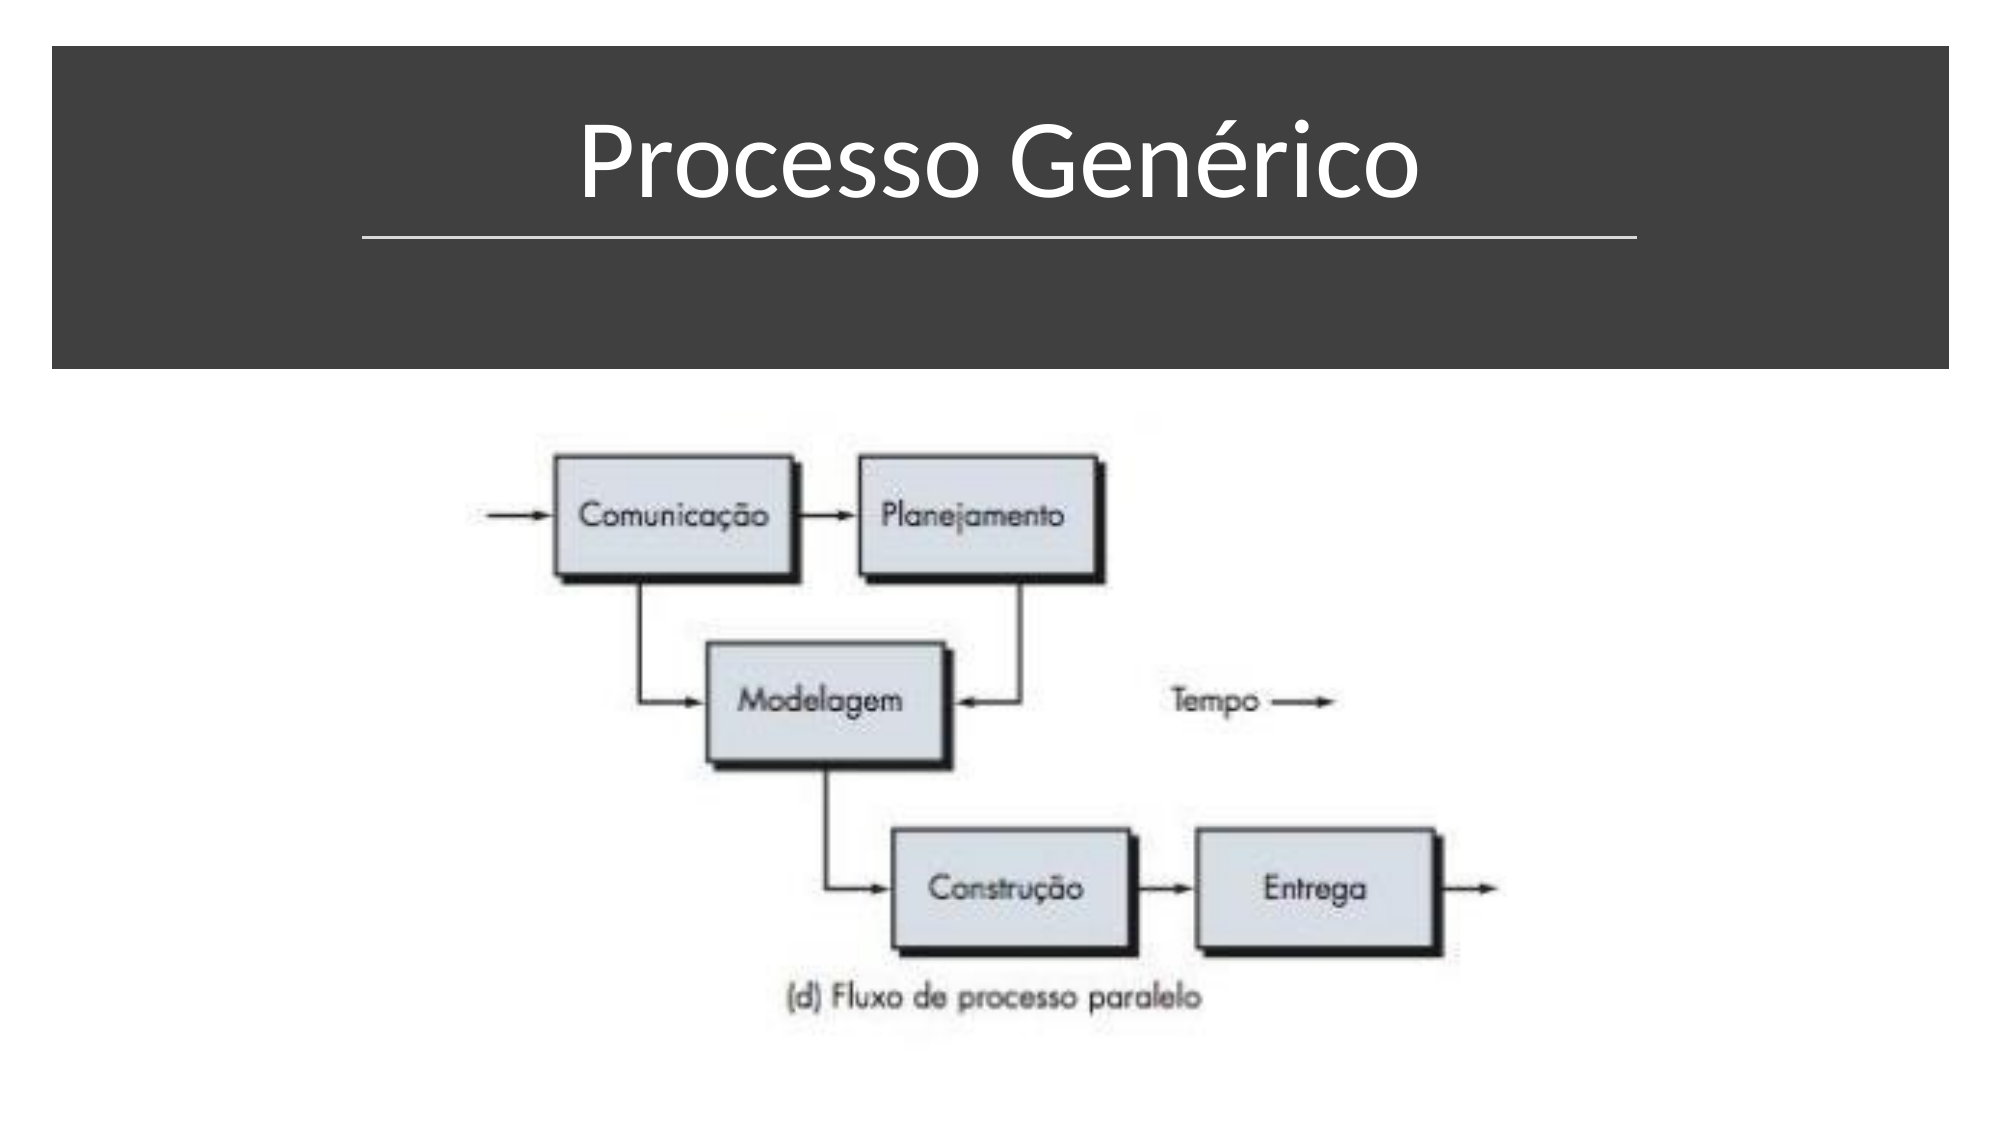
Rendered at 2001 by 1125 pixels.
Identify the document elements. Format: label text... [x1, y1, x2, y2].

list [166, 411, 1825, 1068]
text_box [61, 56, 1939, 359]
title Processo Genérico [86, 76, 1914, 230]
